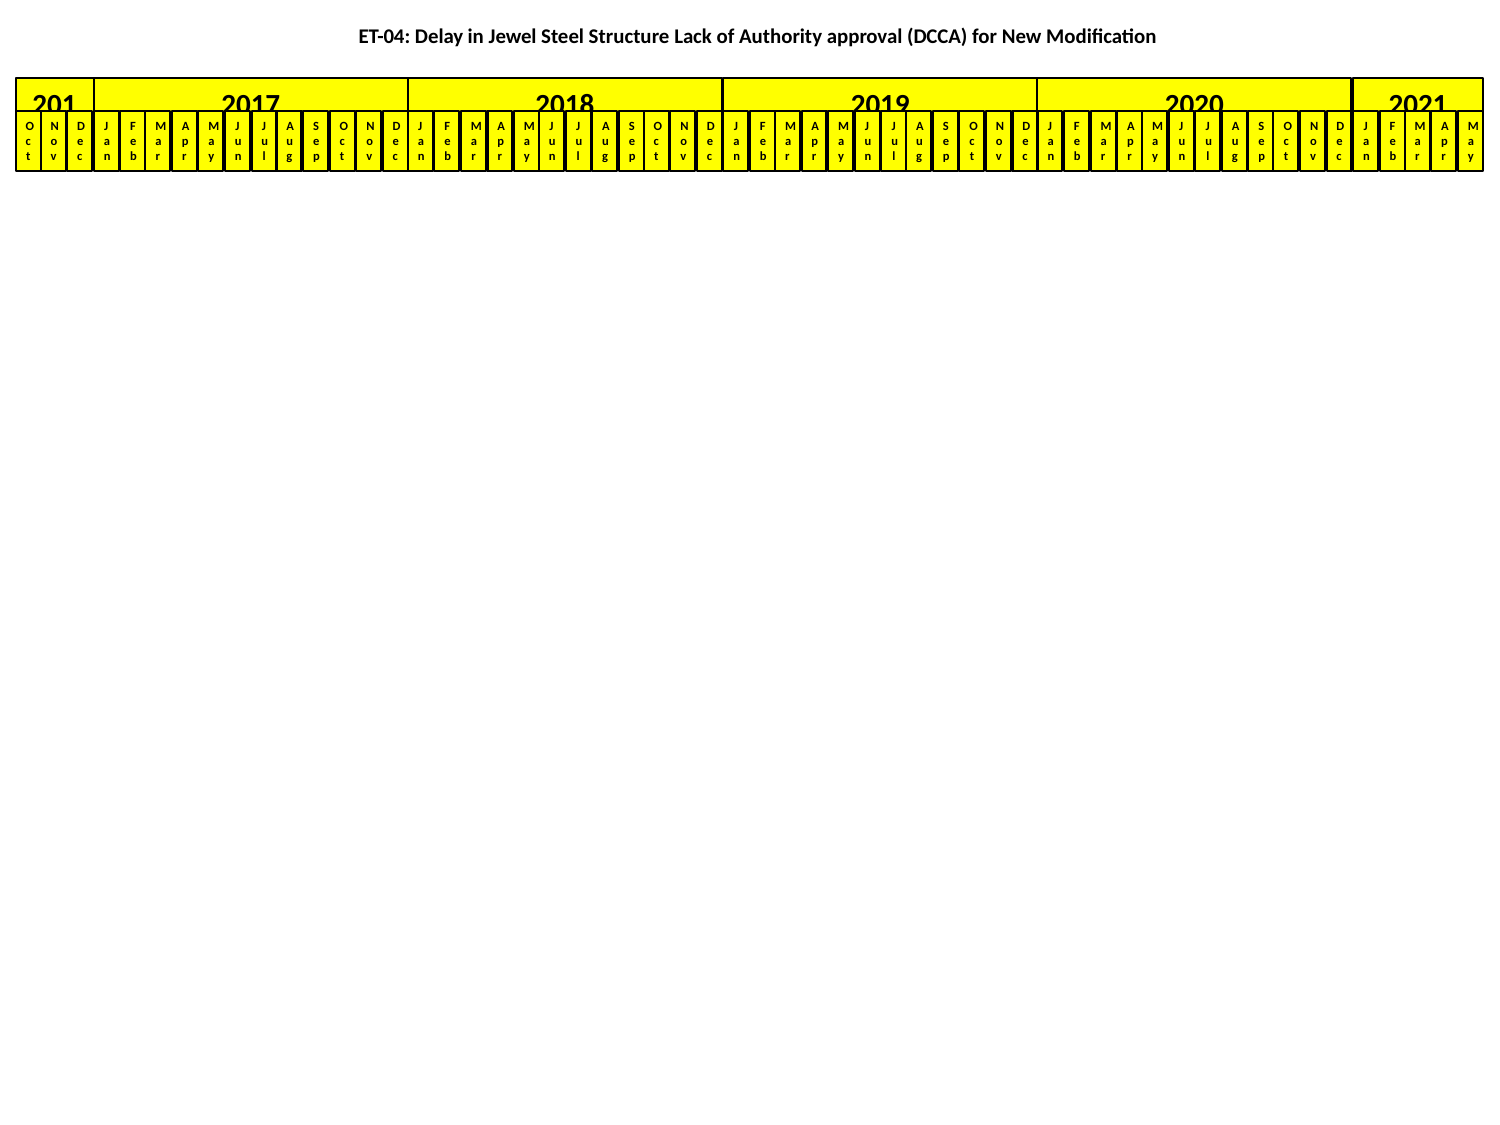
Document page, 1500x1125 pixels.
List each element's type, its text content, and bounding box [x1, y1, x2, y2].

text_box 2018 [407, 78, 722, 128]
text_box Feb [1379, 110, 1404, 171]
text_box 2021 [1353, 78, 1483, 128]
text_box Jul [251, 110, 276, 171]
text_box Sep [618, 110, 643, 171]
text_box Mar [774, 110, 800, 171]
text_box Jun [225, 110, 250, 171]
text_box Nov [1299, 110, 1325, 171]
text_box Sep [932, 110, 958, 171]
text_box Jan [93, 110, 119, 171]
text_box Feb [434, 110, 460, 171]
text_box 2016 [15, 78, 93, 163]
text_box Jul [1195, 110, 1221, 171]
text_box Nov [985, 110, 1011, 171]
text_box Apr [171, 110, 197, 171]
text_box Apr [487, 110, 513, 171]
text_box 2020 [1037, 78, 1352, 128]
text_box Nov [356, 110, 382, 171]
text_box Jun [854, 110, 880, 171]
text_box Jul [565, 110, 591, 171]
text_box Apr [1117, 110, 1142, 171]
text_box Apr [1431, 110, 1457, 171]
text_box Mar [460, 110, 486, 171]
text_box Oct [643, 110, 669, 171]
text_box Oct [959, 110, 985, 171]
text_box Mar [145, 110, 171, 171]
text_box Dec [382, 110, 407, 171]
text_box Sep [1248, 110, 1273, 171]
text_box Jun [1168, 110, 1194, 171]
text_box Aug [906, 110, 932, 171]
text_box Oct [1273, 110, 1299, 171]
text_box Dec [696, 110, 722, 171]
text_box Mar [1090, 110, 1116, 171]
text_box 2019 [723, 78, 1037, 128]
text_box Aug [592, 110, 618, 171]
text_box Dec [1326, 110, 1352, 171]
text_box Feb [1064, 110, 1089, 171]
text_box Oct [15, 110, 40, 171]
text_box Jul [881, 110, 906, 171]
text_box Nov [40, 110, 66, 171]
text_box Jan [1353, 110, 1379, 171]
text_box Dec [67, 110, 93, 171]
text_box May [514, 110, 539, 171]
text_box Jan [1037, 110, 1063, 171]
text_box Aug [276, 110, 302, 171]
text_box Nov [670, 110, 696, 171]
text_box Feb [750, 110, 774, 171]
text_box Mar [1404, 110, 1430, 171]
text_box Jun [539, 110, 564, 171]
text_box Feb [120, 110, 145, 171]
text_box Apr [801, 110, 827, 171]
text_box May [1142, 110, 1168, 171]
text_box Jan [723, 110, 749, 171]
text_box Aug [1221, 110, 1247, 171]
text_box ET-04: Delay in Jewel Steel Structure Lack of Authority approval (DCCA) for New Modification [15, 15, 1500, 56]
text_box May [1457, 110, 1483, 171]
text_box 2017 [93, 78, 407, 128]
text_box May [828, 110, 854, 171]
text_box Sep [303, 110, 329, 171]
text_box Oct [329, 110, 355, 171]
text_box Jan [407, 110, 433, 171]
text_box May [198, 110, 224, 171]
text_box Dec [1012, 110, 1037, 171]
